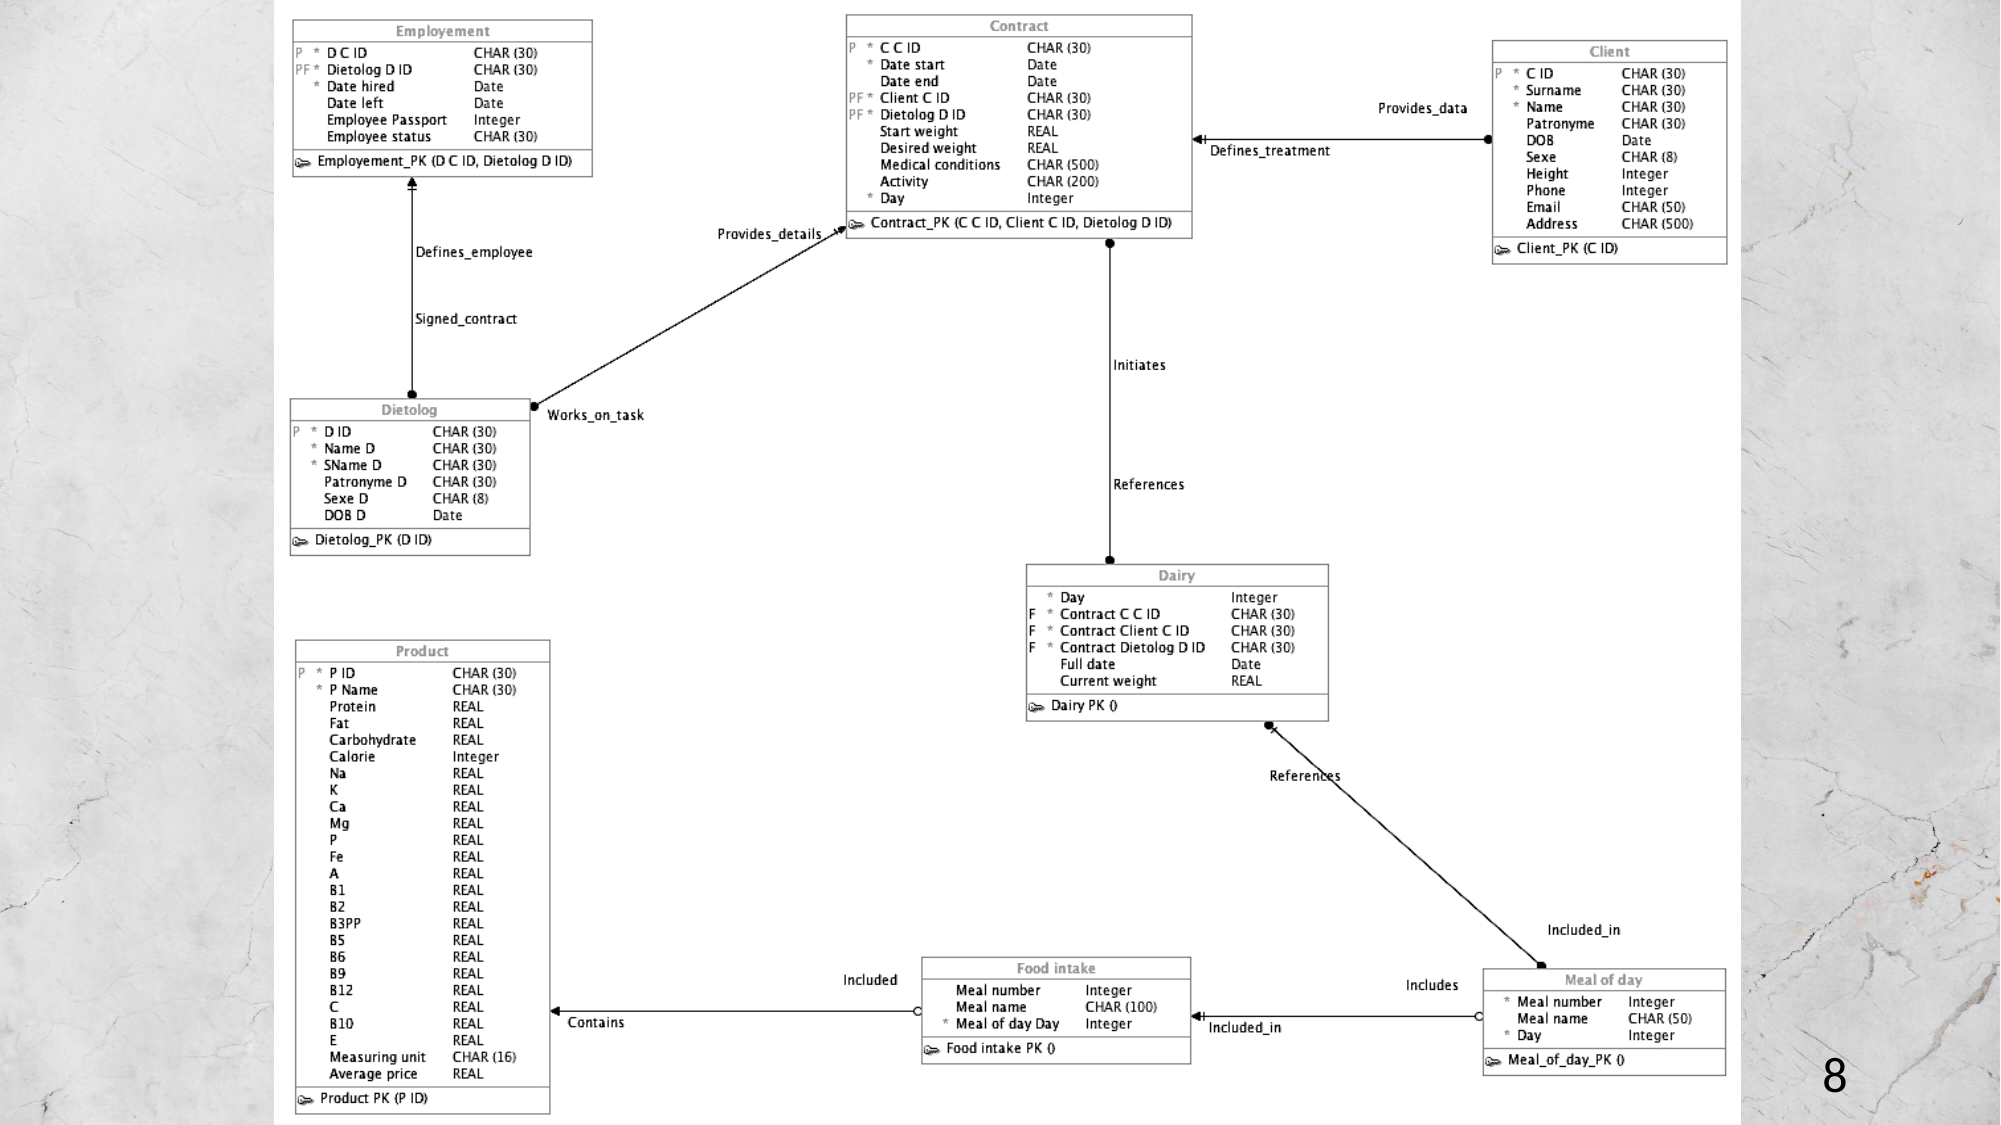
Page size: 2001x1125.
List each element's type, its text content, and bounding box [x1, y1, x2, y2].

picture [273, 0, 1741, 1125]
slide_number 8 [1745, 1042, 1863, 1103]
